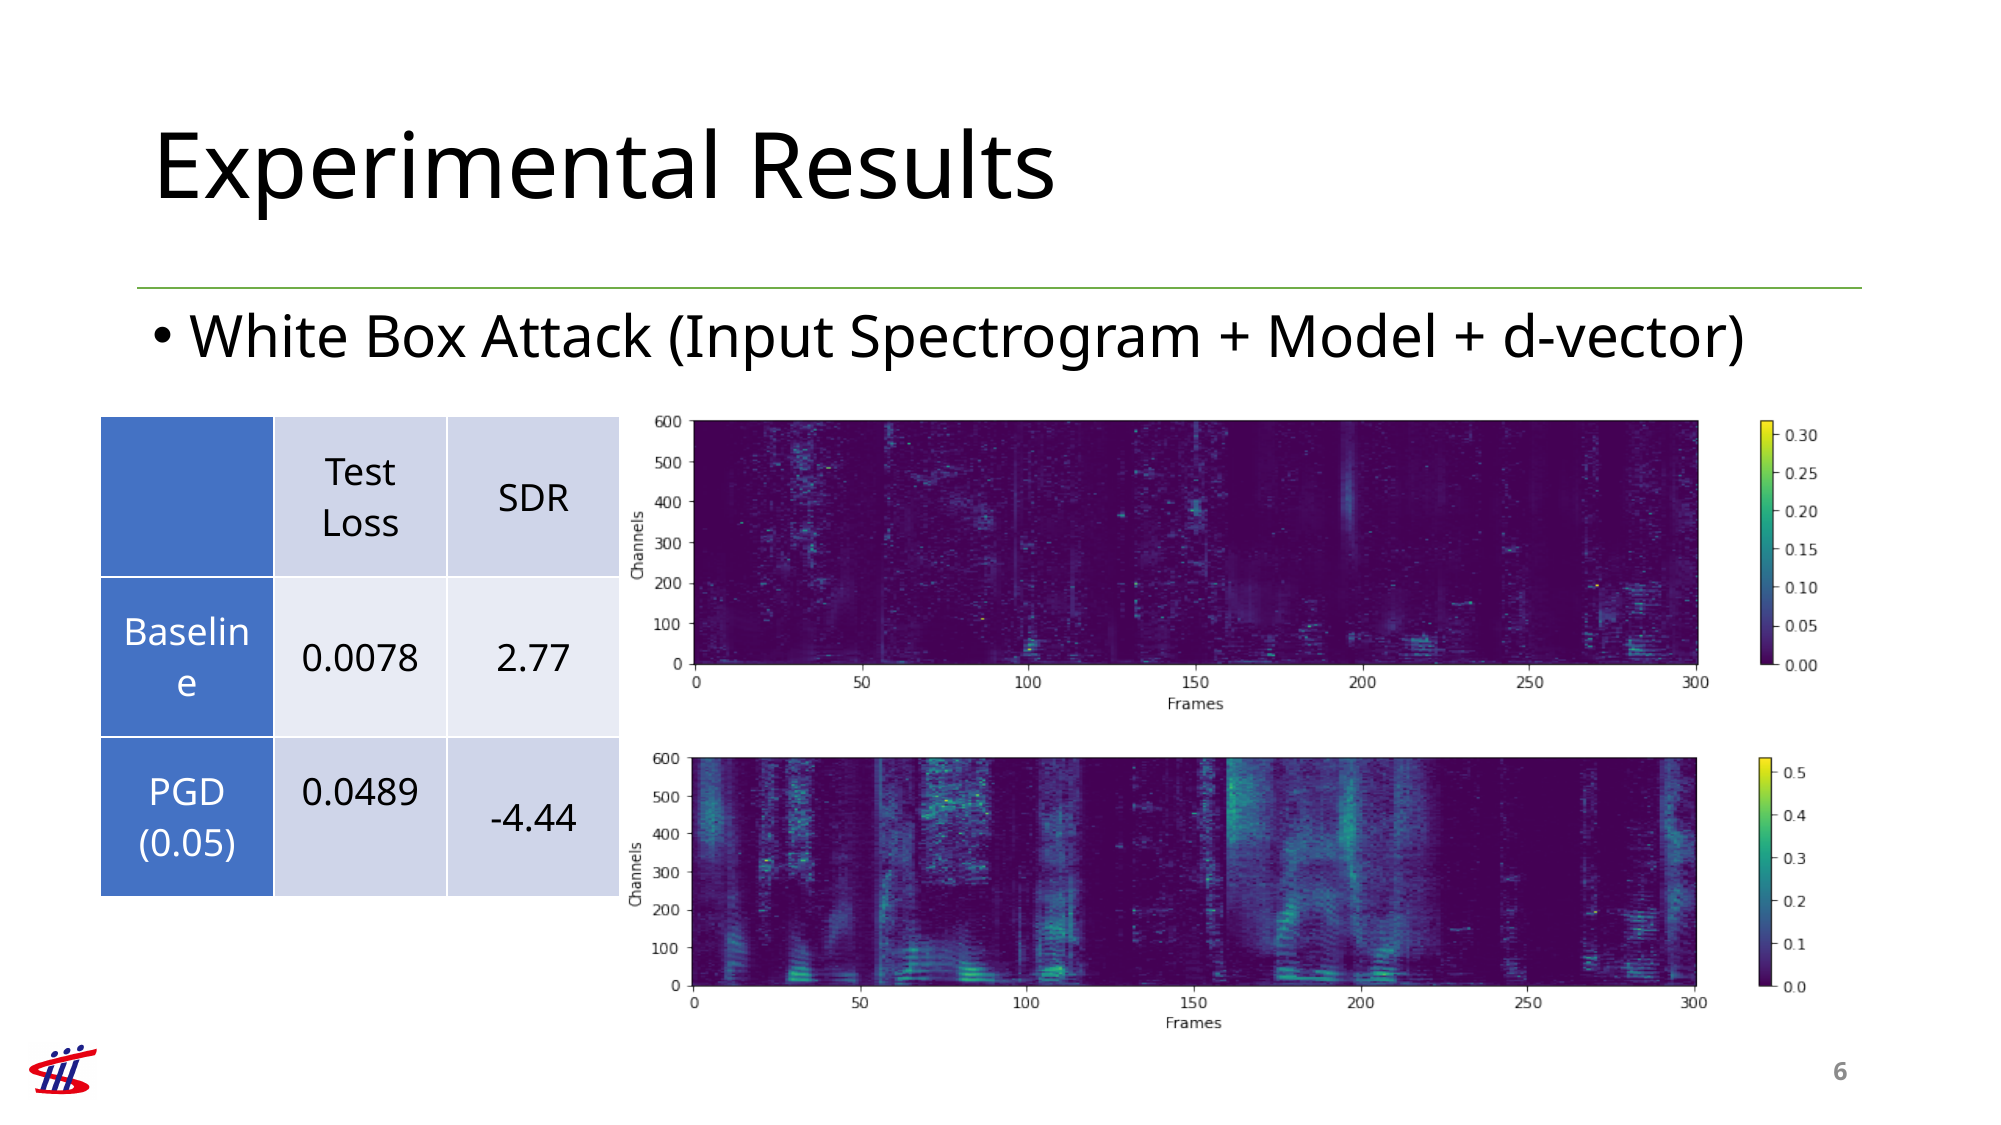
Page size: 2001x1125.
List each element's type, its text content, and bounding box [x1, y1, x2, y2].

table_cell 0.0489 [275, 738, 446, 896]
picture [618, 743, 1818, 1040]
table_cell PGD (0.05) [101, 738, 273, 896]
table_cell 0.0078 [275, 578, 446, 736]
table_header SDR [448, 417, 619, 576]
picture [620, 405, 1829, 722]
table_header [101, 417, 273, 576]
title Experimental Results [137, 59, 1863, 278]
list White Box Attack (Input Spectrogram + Model + d-vector) [137, 299, 1863, 1014]
table_cell Baseline [101, 578, 273, 736]
table_cell 2.77 [448, 578, 619, 736]
slide_number 6 [1412, 1042, 1863, 1103]
table_header Test Loss [275, 417, 446, 576]
picture [28, 1042, 97, 1100]
table_cell -4.44 [448, 738, 619, 896]
